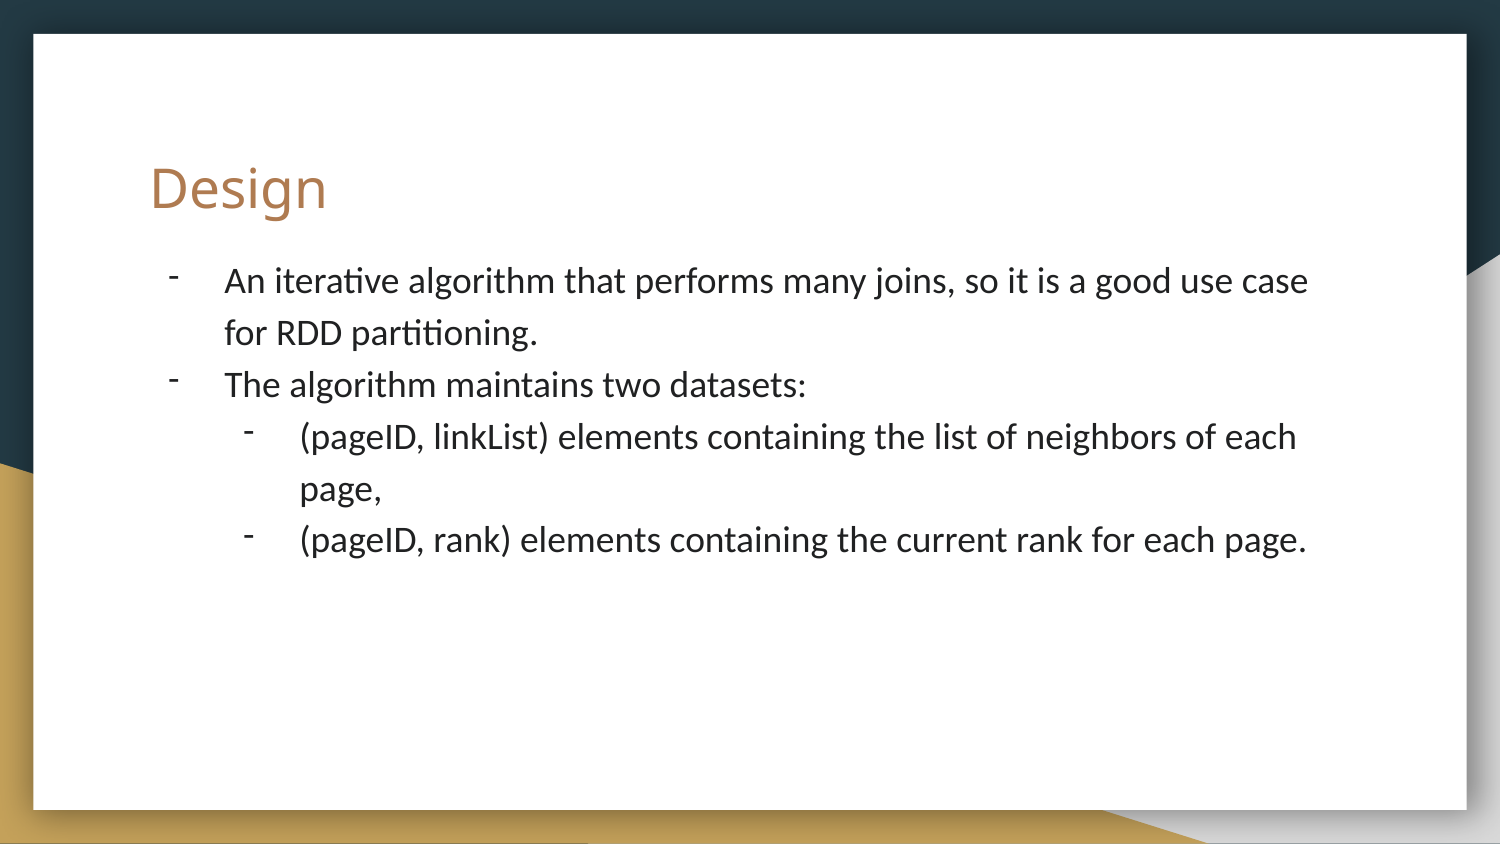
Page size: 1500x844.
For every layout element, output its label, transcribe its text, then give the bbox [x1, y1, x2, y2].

list An iterative algorithm that performs many joins, so it is a good use case for RDD partitioning. The algorithm maintains two datasets: (pageID, linkList) elements containing the list of neighbors of each page, (pageID, rank) elements containing the current rank for each page. [134, 234, 1366, 729]
title Design [134, 138, 1366, 234]
